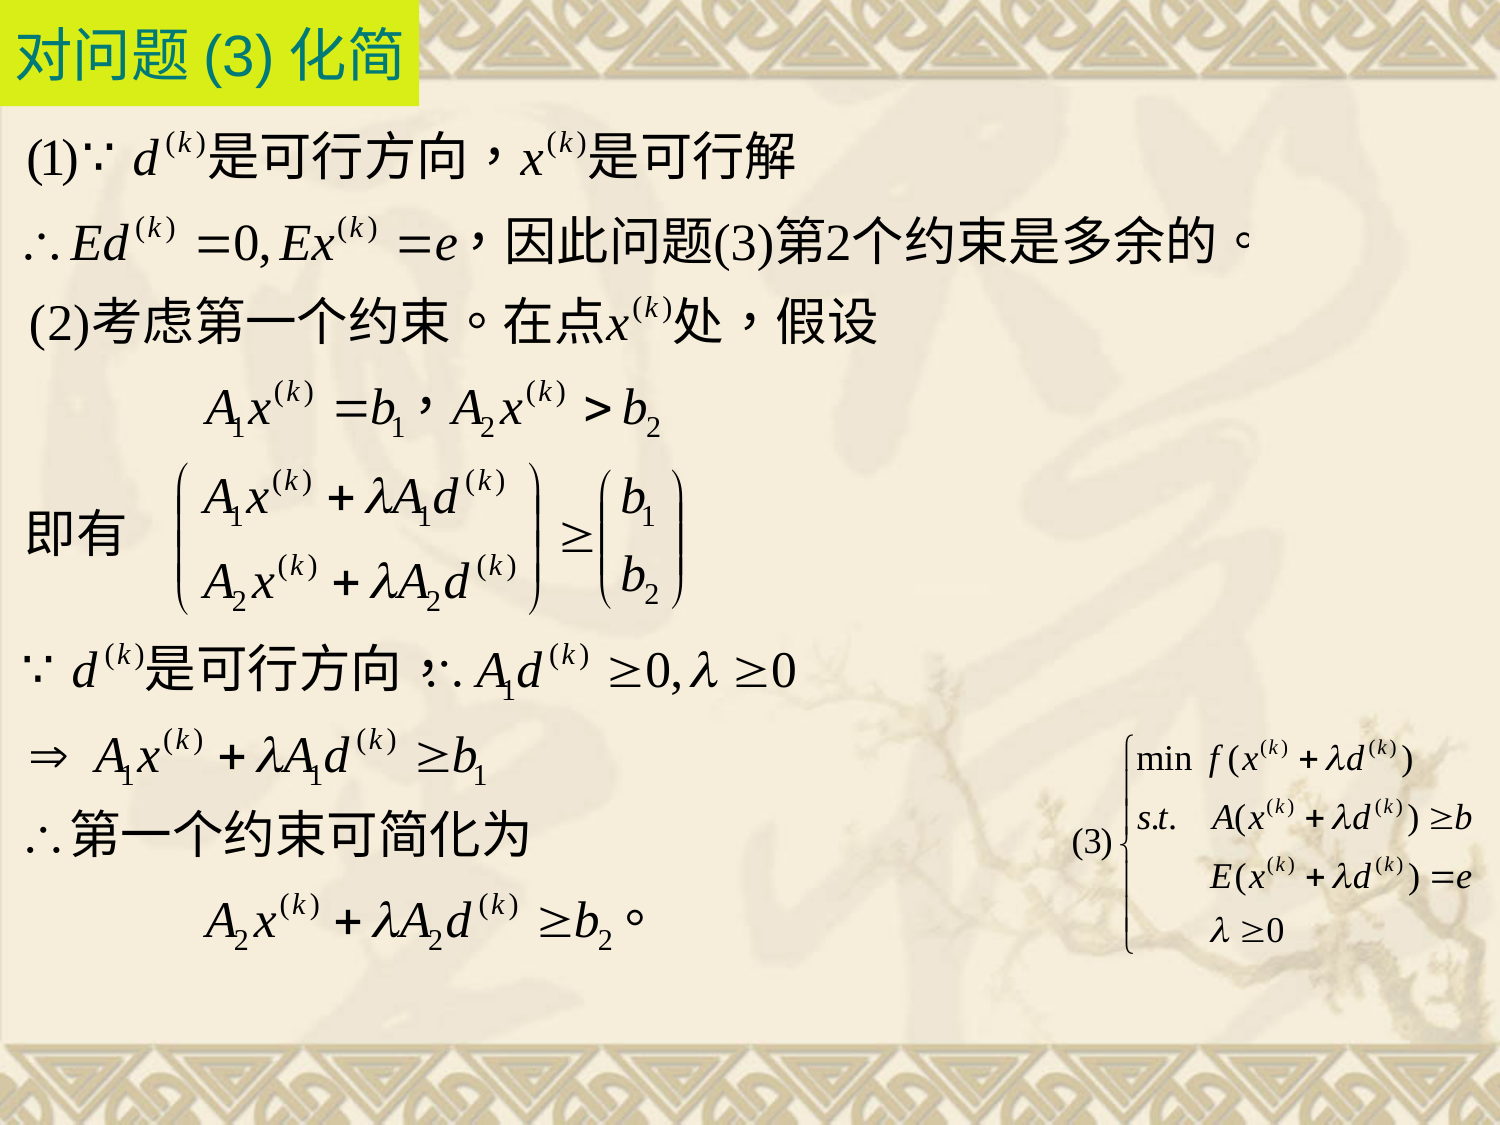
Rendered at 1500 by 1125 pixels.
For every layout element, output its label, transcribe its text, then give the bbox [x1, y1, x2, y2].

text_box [21, 283, 886, 963]
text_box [1066, 726, 1479, 963]
picture [0, 0, 1500, 1125]
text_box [19, 117, 1249, 284]
text_box 对问题(3)化简 [0, 0, 420, 107]
